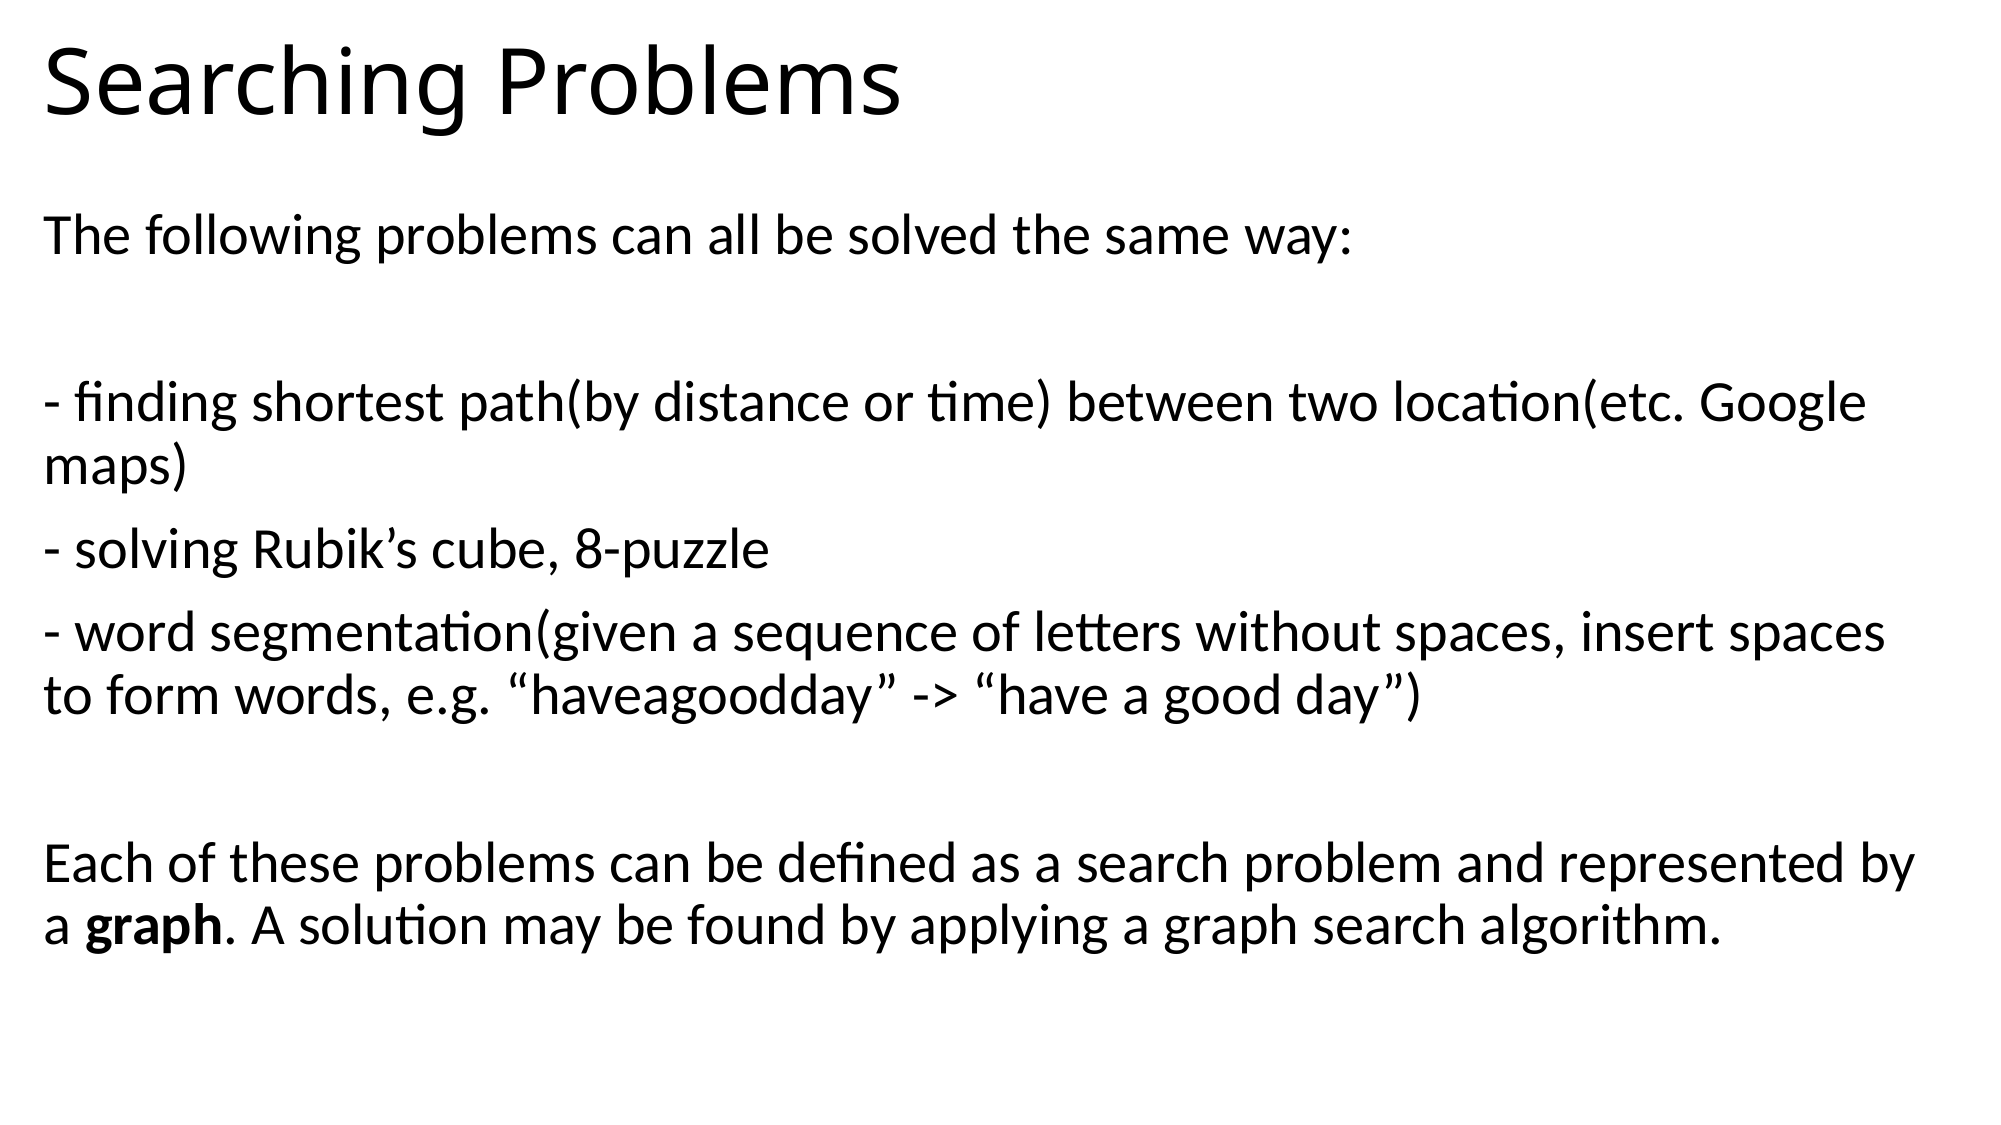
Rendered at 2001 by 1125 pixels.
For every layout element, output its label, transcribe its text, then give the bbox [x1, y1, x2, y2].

list The following problems can all be solved the same way: - finding shortest path(by distance or time) between two location(etc. Google maps) - solving Rubik’s cube, 8-puzzle - word segmentation(given a sequence of letters without spaces, insert spaces to form words, e.g. “haveagoodday” -> “have a good day”) Each of these problems can be defined as a search problem and represented by a graph. A solution may be found by applying a graph search algorithm. [28, 196, 1942, 1080]
title Searching Problems [28, 16, 1645, 154]
